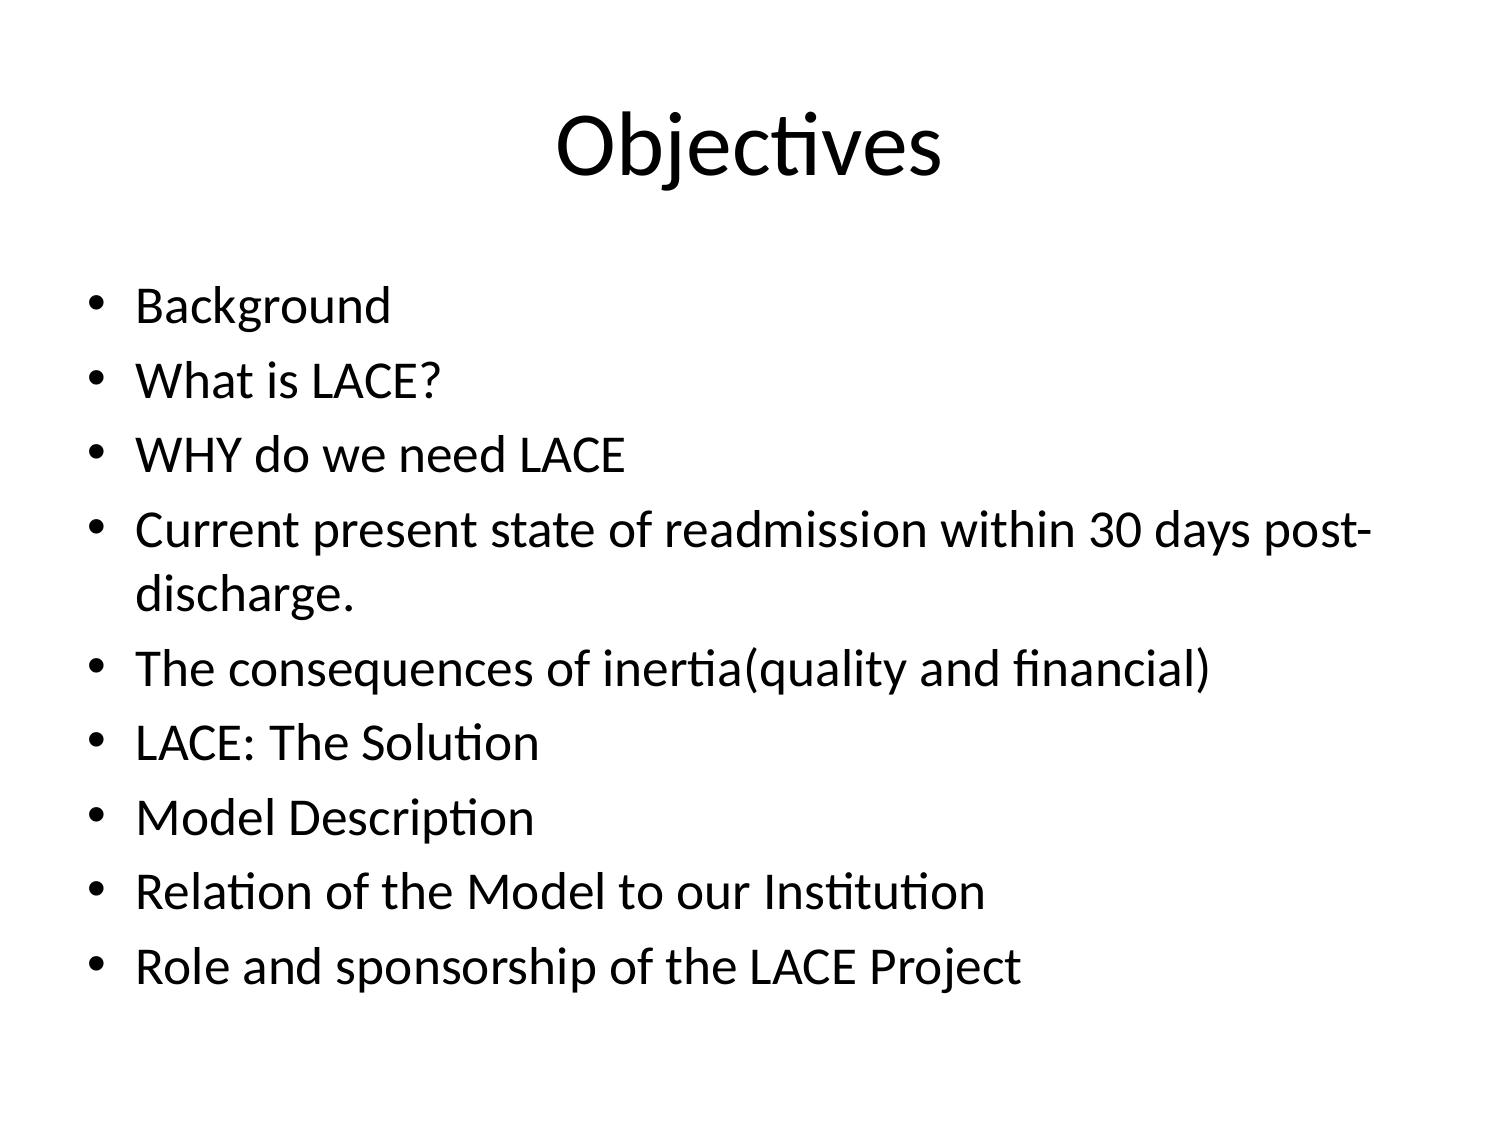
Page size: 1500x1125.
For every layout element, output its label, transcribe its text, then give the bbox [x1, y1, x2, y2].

list Background What is LACE? WHY do we need LACE Current present state of readmission within 30 days post- discharge. The consequences of inertia(quality and financial) LACE: The Solution Model Description Relation of the Model to our Institution Role and sponsorship of the LACE Project [71, 262, 1422, 1005]
title Objectives [75, 45, 1425, 233]
